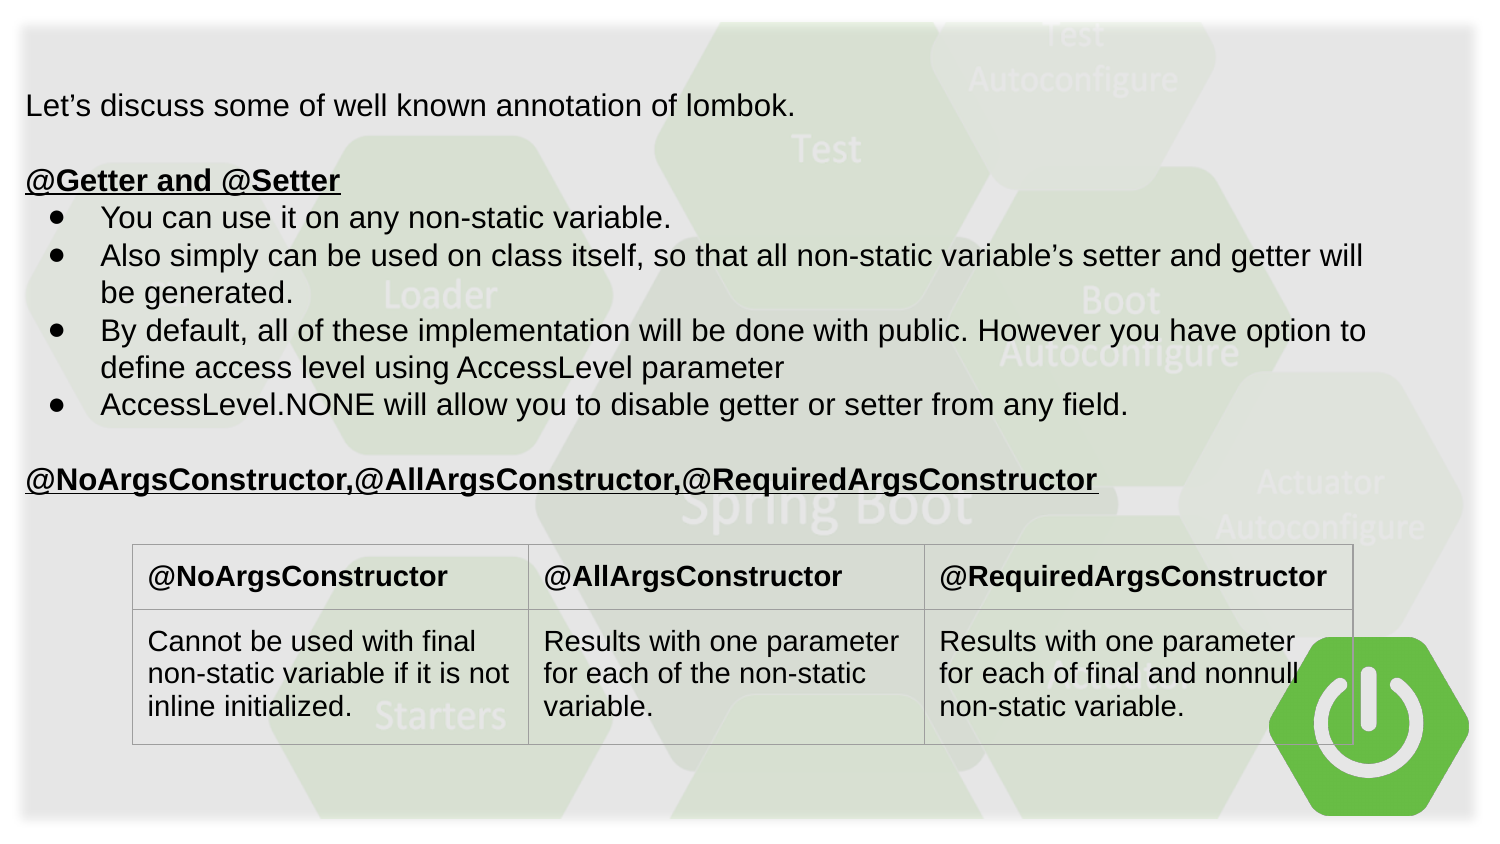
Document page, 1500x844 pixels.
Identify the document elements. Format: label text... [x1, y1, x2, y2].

table_cell Results with one parameter for each of the non-static variable. [529, 610, 924, 744]
text_box Let’s discuss some of well known annotation of lombok. @Getter and @Setter You can use it on any non-static variable. Also simply can be used on class itself, so that all non-static variable’s setter and getter will be generated. By default, all of these implementation will be done with public. However you have option to define access level using AccessLevel parameter AccessLevel.NONE will allow you to disable getter or setter from any field. @NoArgsConstructor,@AllArgsConstructor,@RequiredArgsConstructor [10, 64, 1414, 625]
table_cell Results with one parameter for each of final and nonnull non-static variable. [925, 610, 1352, 744]
table_header @RequiredArgsConstructor [925, 545, 1352, 609]
table_header @AllArgsConstructor [529, 545, 924, 609]
table_header @NoArgsConstructor [133, 545, 528, 609]
table_cell Cannot be used with final non-static variable if it is not inline initialized. [133, 610, 528, 744]
picture [1269, 636, 1469, 816]
